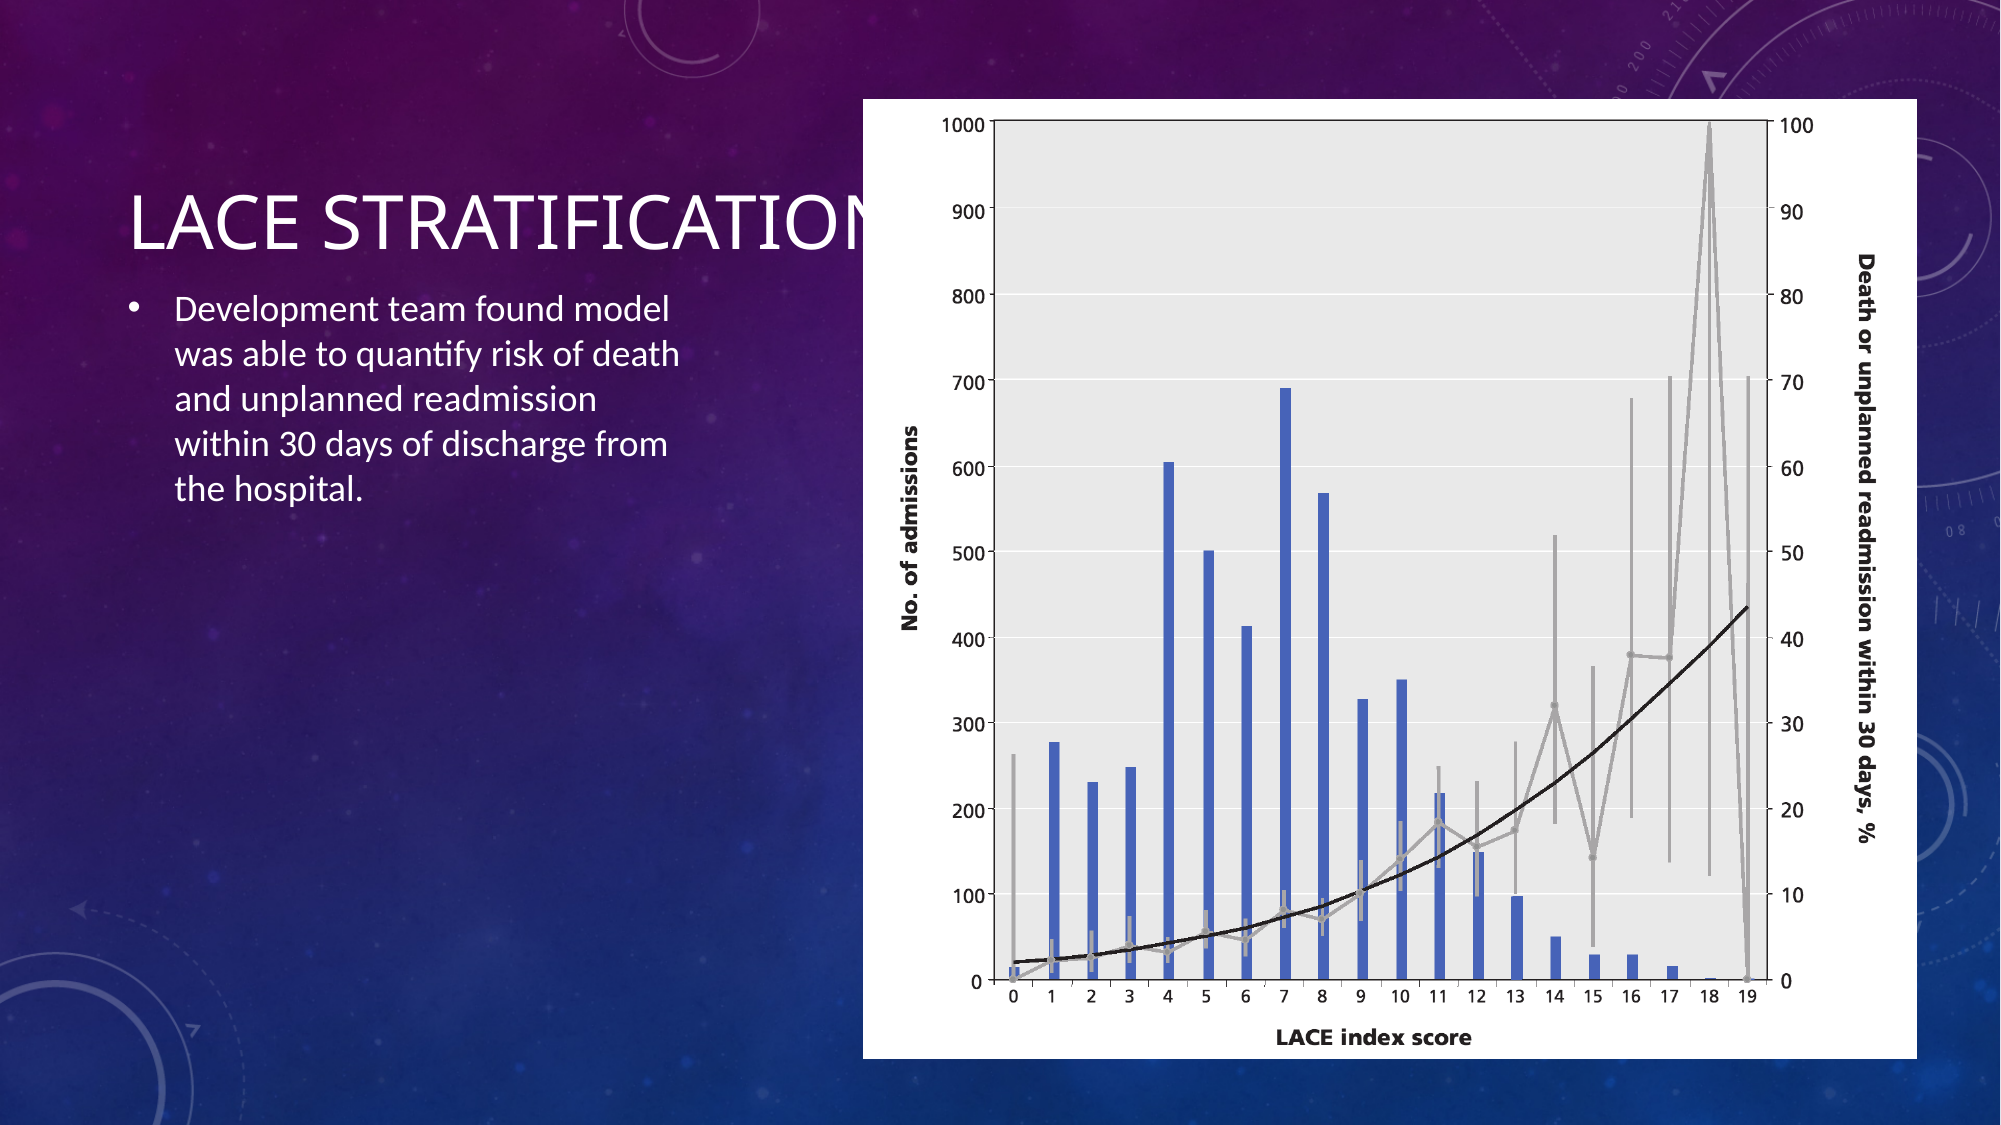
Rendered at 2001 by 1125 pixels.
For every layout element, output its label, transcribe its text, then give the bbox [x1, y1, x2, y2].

list Development team found model was able to quantify risk of death and unplanned readmission within 30 days of discharge from the hospital. [112, 304, 711, 950]
title LACE stratification [112, 99, 863, 339]
picture [0, 0, 2001, 1125]
